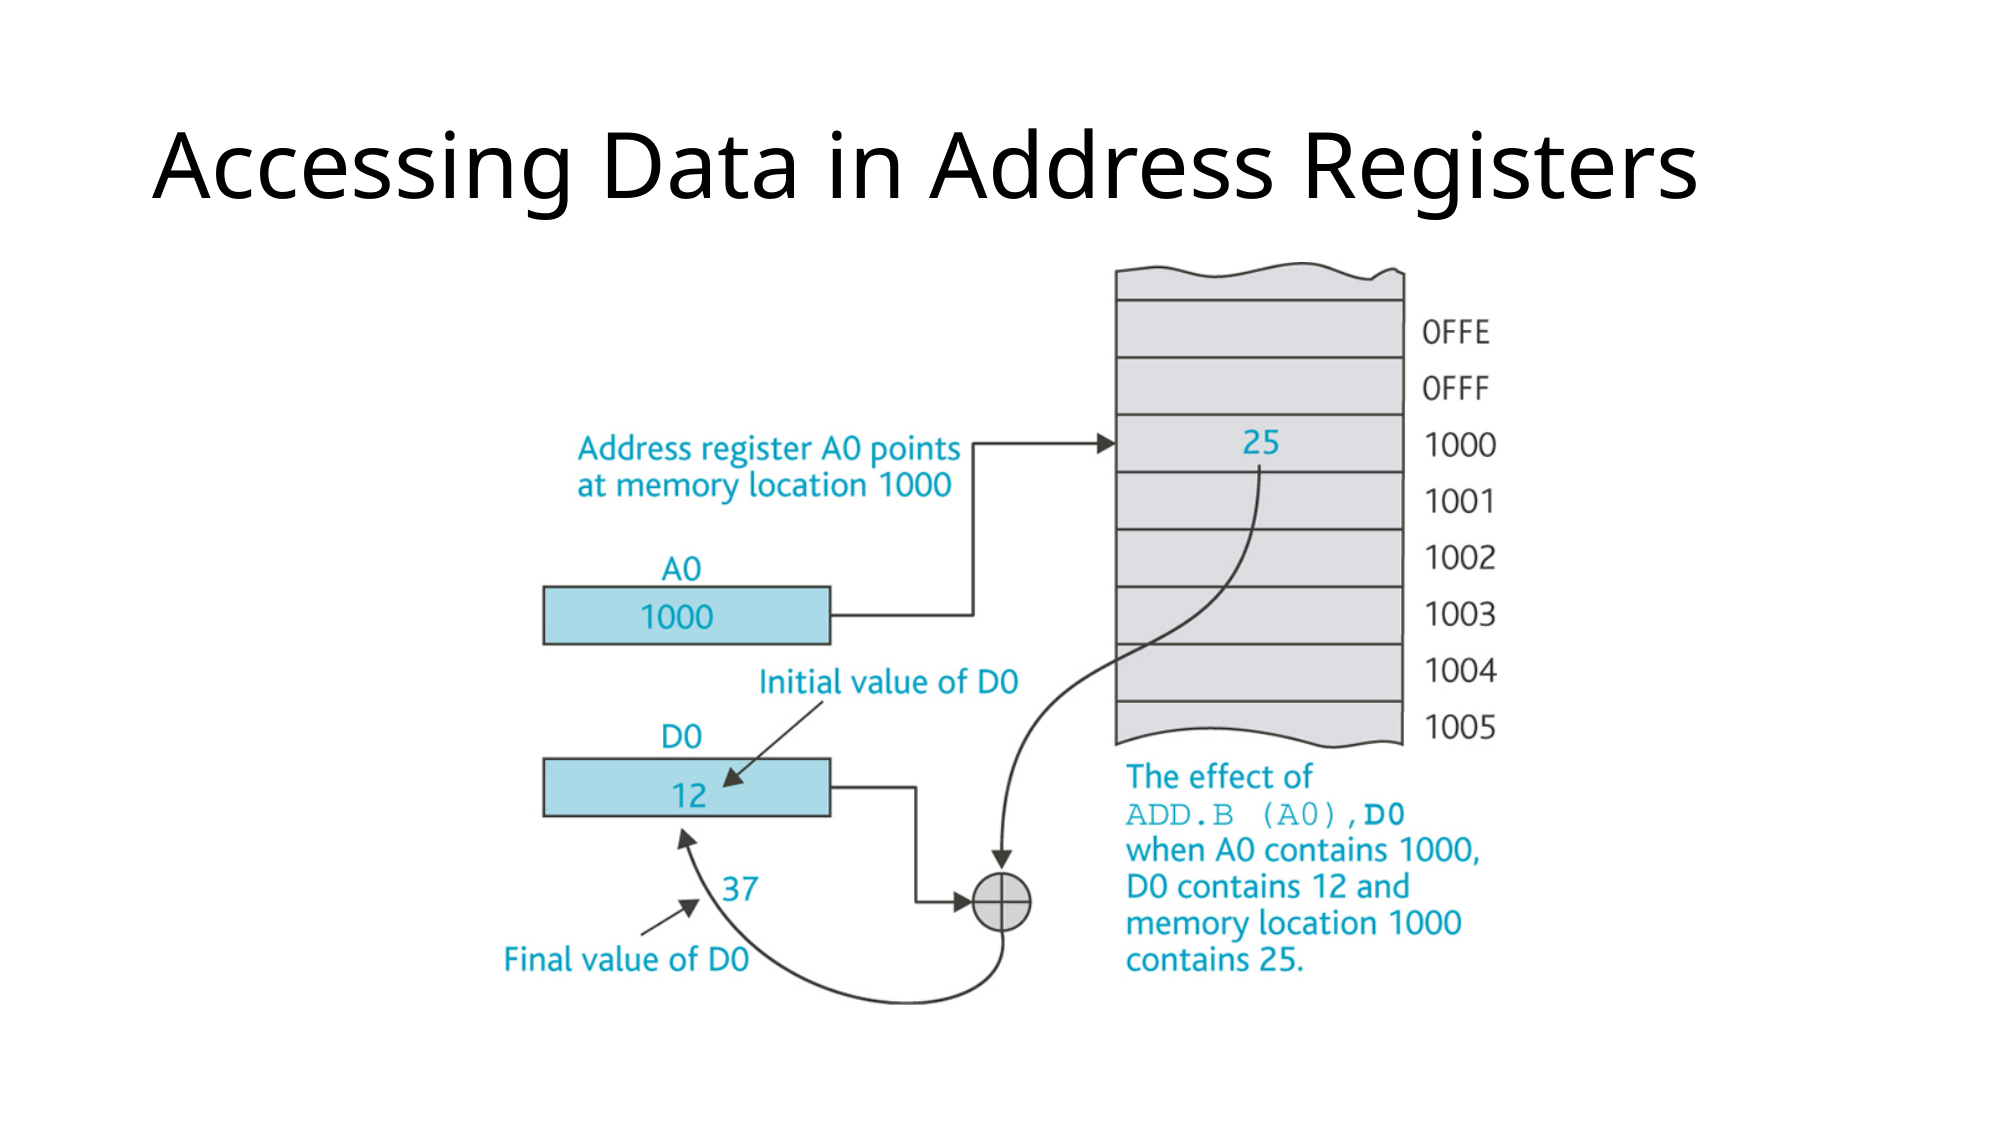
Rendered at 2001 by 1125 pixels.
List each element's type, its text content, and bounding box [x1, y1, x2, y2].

title Accessing Data in Address Registers [137, 59, 1863, 278]
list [503, 262, 1497, 1005]
